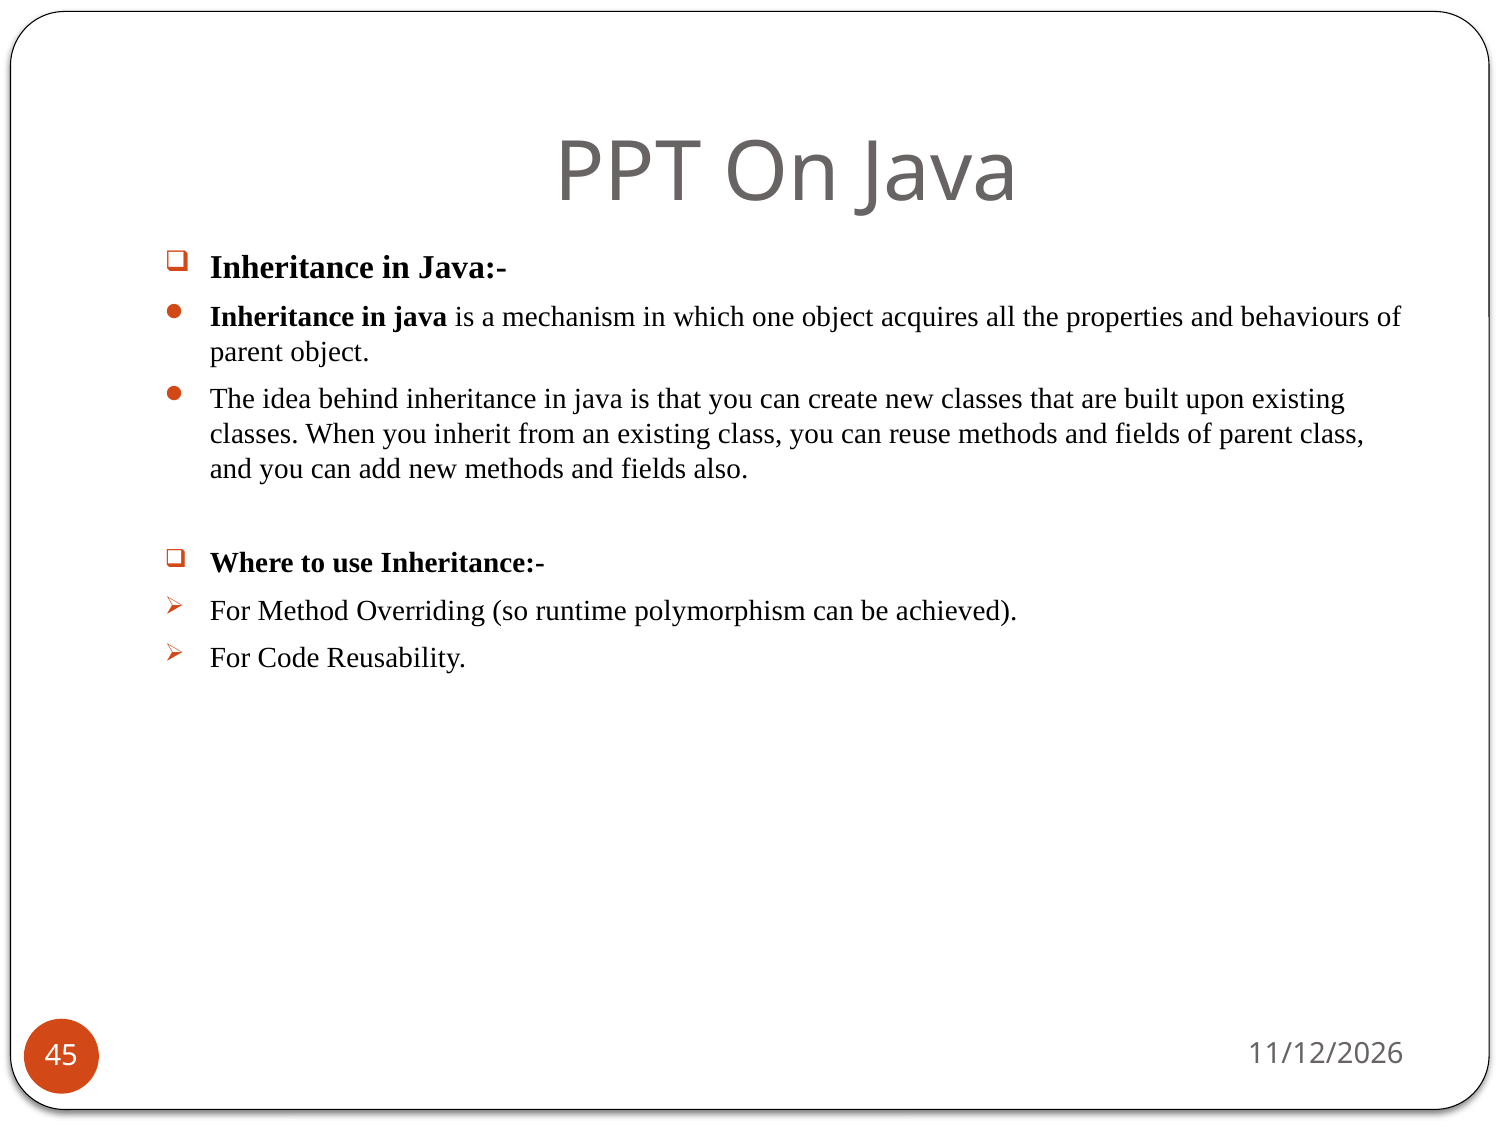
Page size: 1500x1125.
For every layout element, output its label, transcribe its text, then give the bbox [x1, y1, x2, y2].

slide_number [1012, 1015, 1419, 1094]
list Inheritance in Java:- Inheritance in java is a mechanism in which one object acquires all the properties and behaviours of parent object. The idea behind inheritance in java is that you can create new classes that are built upon existing classes. When you inherit from an existing class, you can reuse methods and fields of parent class, and you can add new methods and fields also. Where to use Inheritance:- For Method Overriding (so runtime polymorphism can be achieved). For Code Reusability. [150, 237, 1425, 988]
slide_number 45 [23, 1018, 99, 1094]
title PPT On Java [150, 45, 1425, 233]
